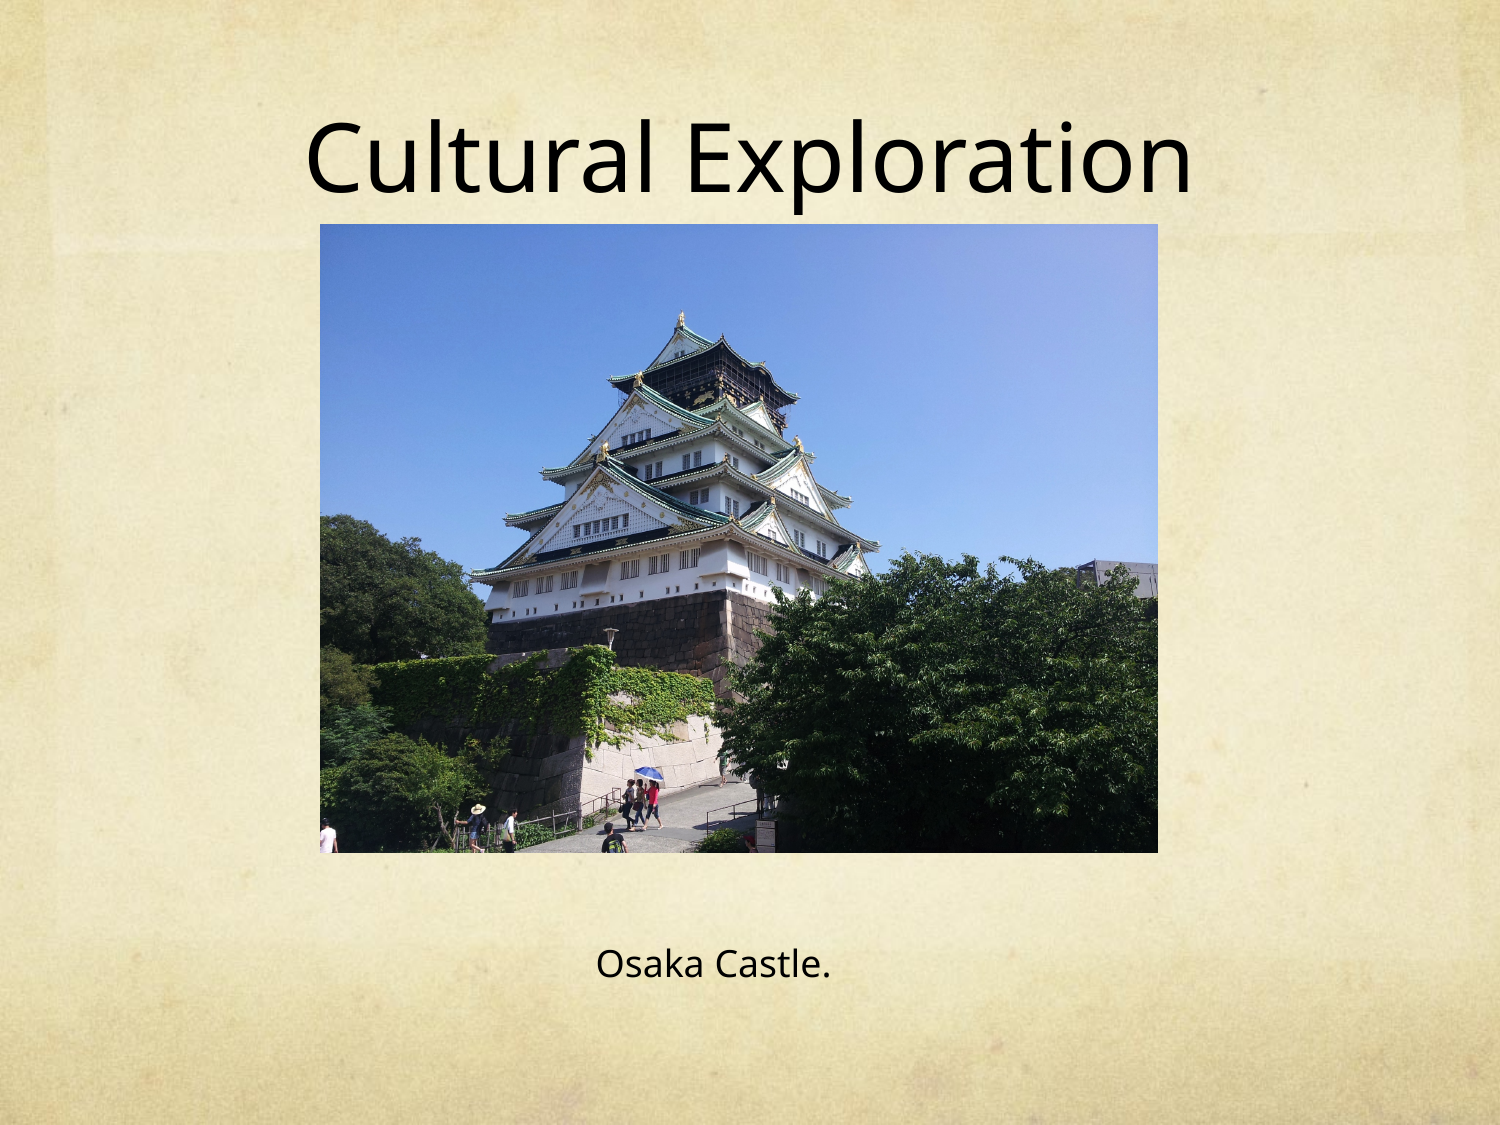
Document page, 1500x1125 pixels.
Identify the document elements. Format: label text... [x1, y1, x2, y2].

title Cultural Exploration [150, 82, 1350, 225]
text_box Osaka Castle. [580, 932, 857, 993]
picture [0, 0, 1500, 1125]
